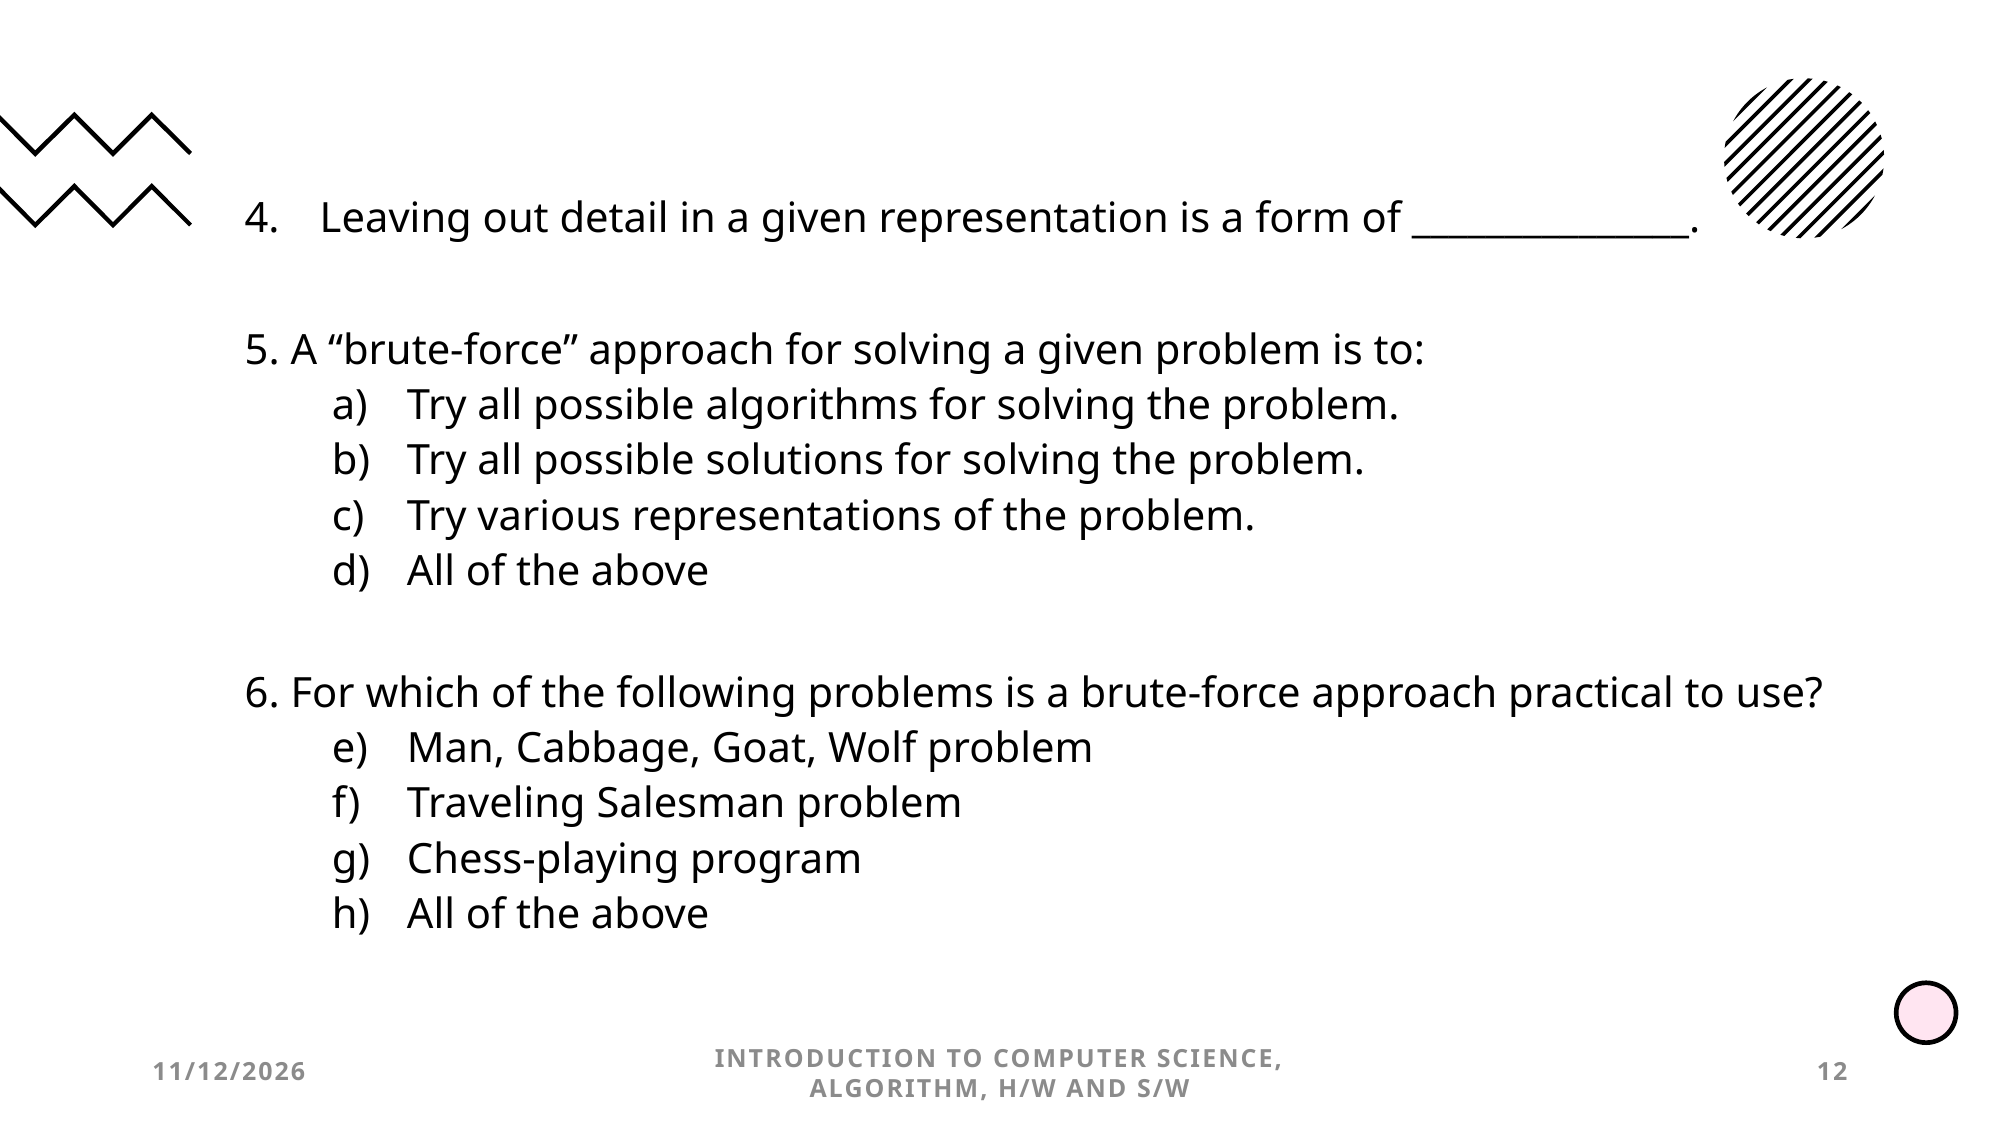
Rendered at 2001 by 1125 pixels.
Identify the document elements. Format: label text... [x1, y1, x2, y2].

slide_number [137, 1042, 588, 1103]
slide_number 12 [1412, 1042, 1863, 1103]
text_box Leaving out detail in a given representation is a form of _______________. 5. A “brute-force” approach for solving a given problem is to: Try all possible algorithms for solving the problem. Try all possible solutions for solving the problem. Try various representations of the problem. All of the above 6. For which of the following problems is a brute-force approach practical to use? Man, Cabbage, Goat, Wolf problem Traveling Salesman problem Chess-playing program All of the above [229, 189, 1861, 1043]
footer Introduction to Computer Science, Algorithm, H/W and S/W [662, 1043, 1338, 1103]
